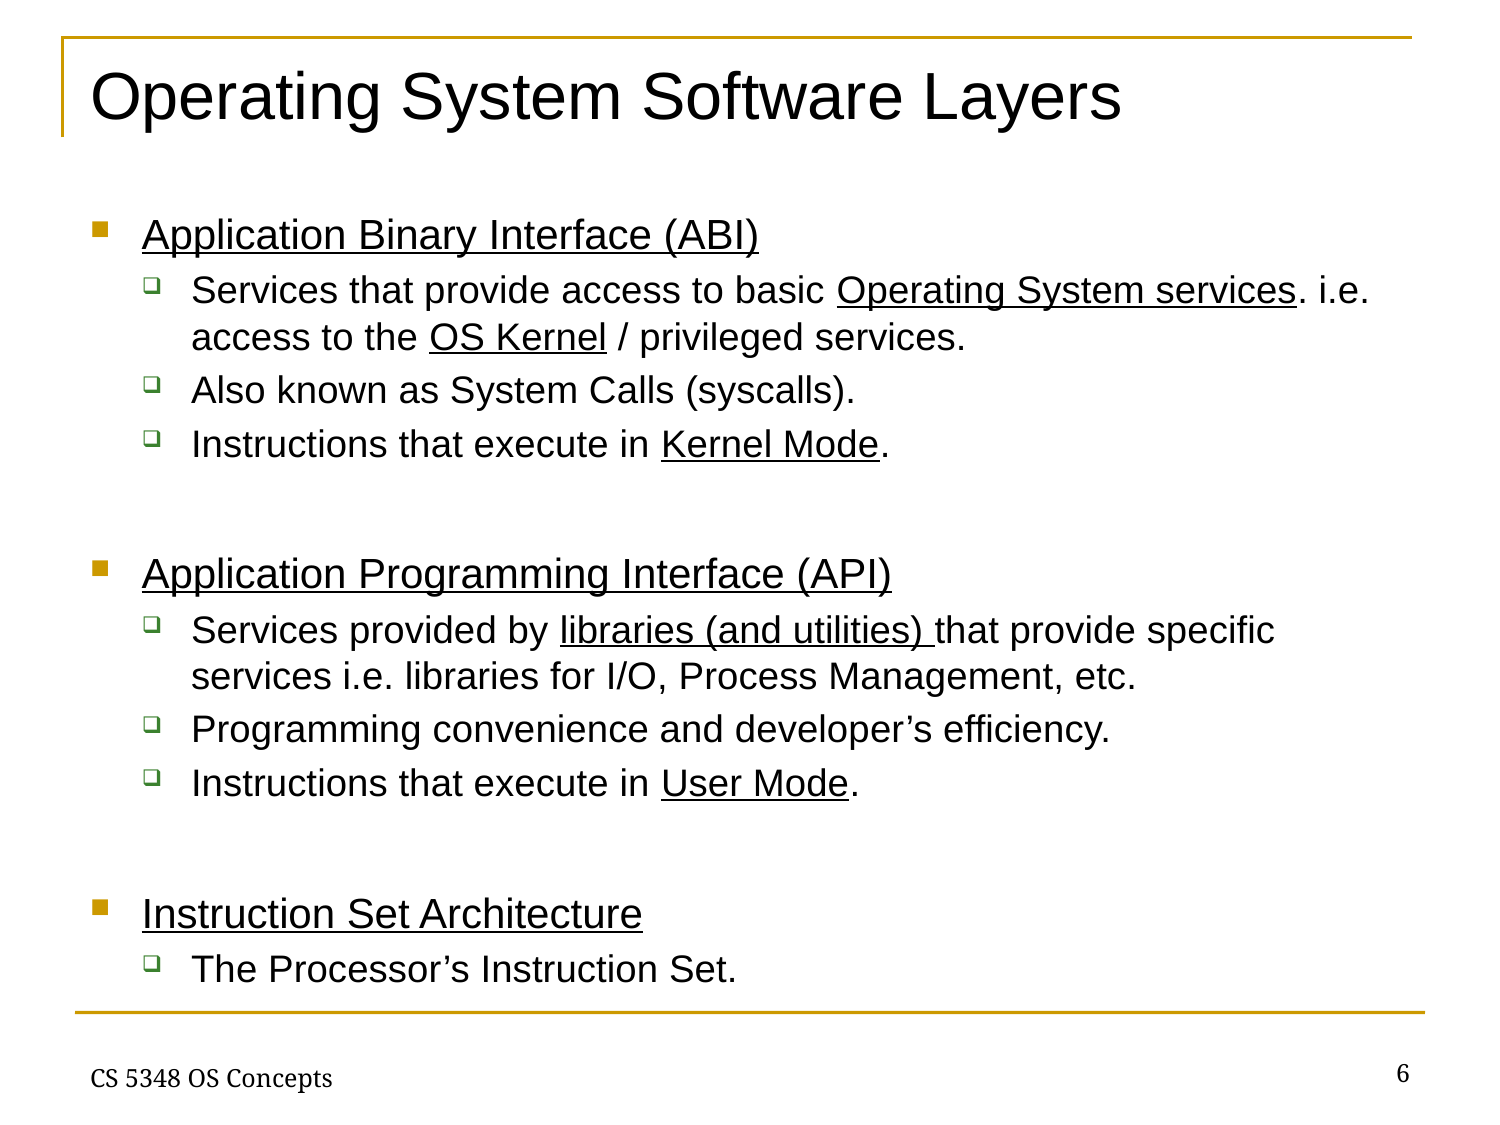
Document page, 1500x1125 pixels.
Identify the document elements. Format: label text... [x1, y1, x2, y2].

list Application Binary Interface (ABI) Services that provide access to basic Operating System services. i.e. access to the OS Kernel / privileged services. Also known as System Calls (syscalls). Instructions that execute in Kernel Mode. Application Programming Interface (API) Services provided by libraries (and utilities) that provide specific services i.e. libraries for I/O, Process Management, etc. Programming convenience and developer’s efficiency. Instructions that execute in User Mode. Instruction Set Architecture The Processor’s Instruction Set. [75, 200, 1425, 1006]
slide_number 6 [1074, 1024, 1425, 1100]
title Operating System Software Layers [75, 45, 1425, 200]
slide_number CS 5348 OS Concepts [75, 1025, 475, 1100]
